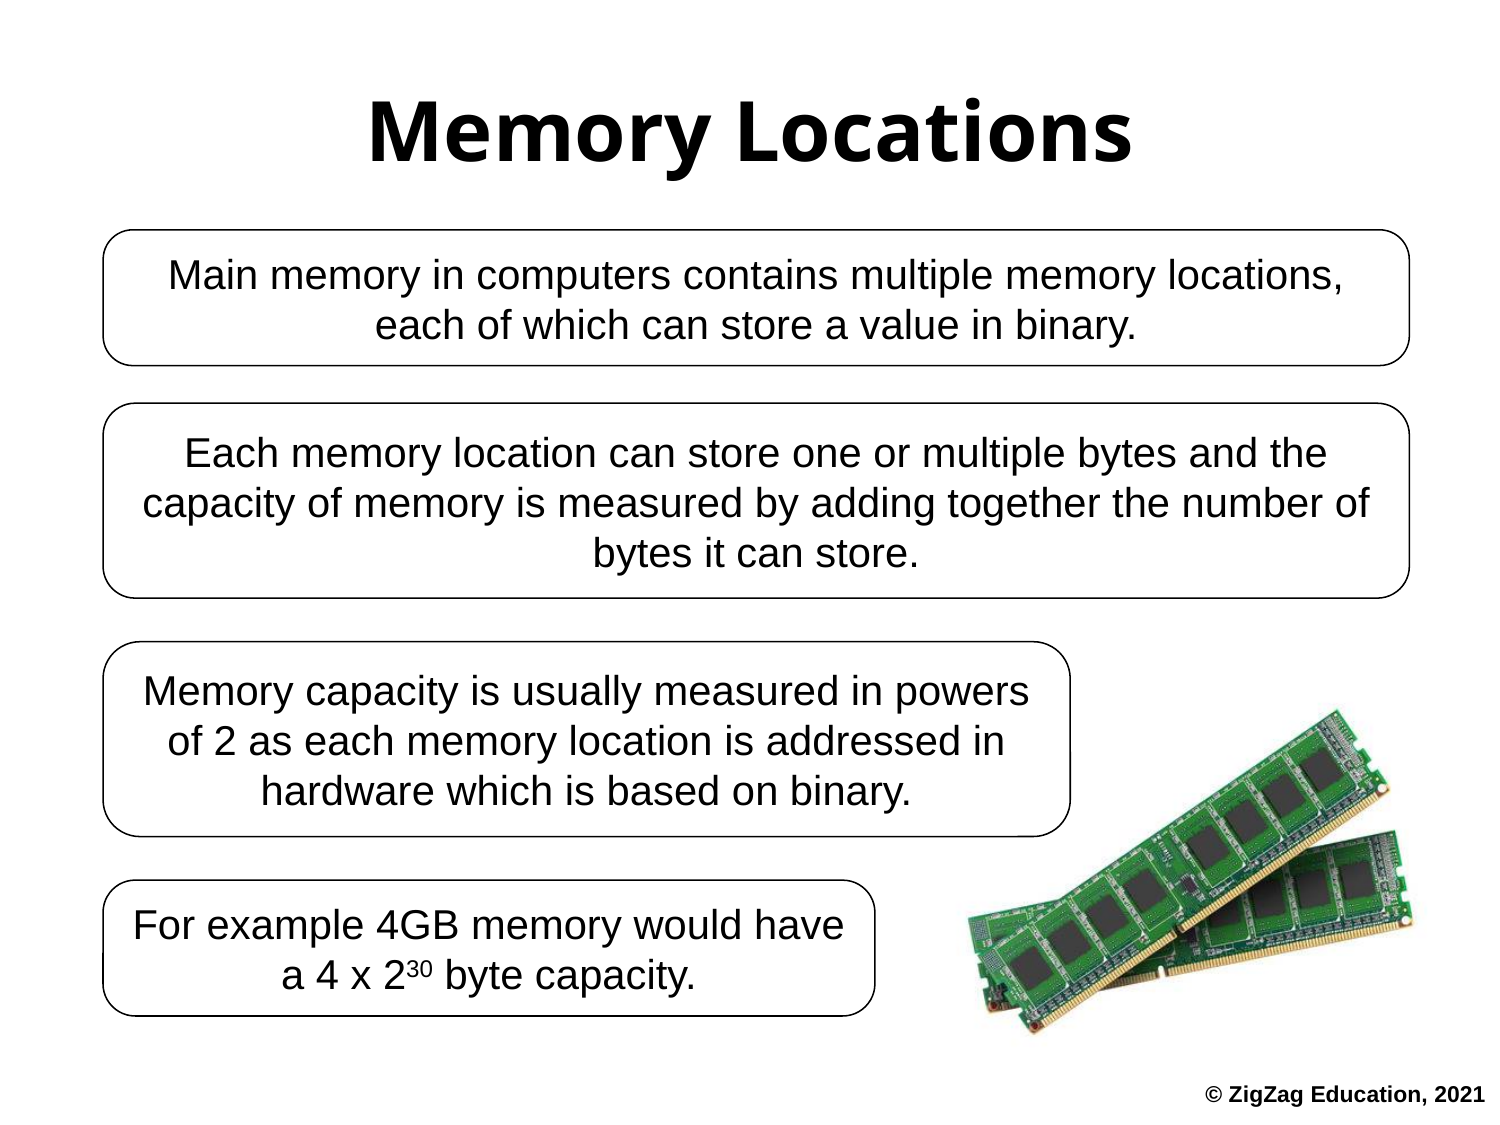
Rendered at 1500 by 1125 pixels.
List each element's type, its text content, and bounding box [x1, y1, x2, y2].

text_box Main memory in computers contains multiple memory locations, each of which can store a value in binary. [103, 229, 1410, 366]
text_box Memory capacity is usually measured in powers of 2 as each memory location is addressed in hardware which is based on binary. [103, 641, 1071, 837]
picture [939, 685, 1447, 1054]
text_box Each memory location can store one or multiple bytes and the capacity of memory is measured by adding together the number of bytes it can store. [103, 403, 1410, 599]
title Memory Locations [103, 82, 1397, 206]
text_box For example 4GB memory would have a 4 x 230 byte capacity. [102, 880, 875, 1016]
text_box © ZigZag Education, 2021 [1204, 1079, 1486, 1107]
